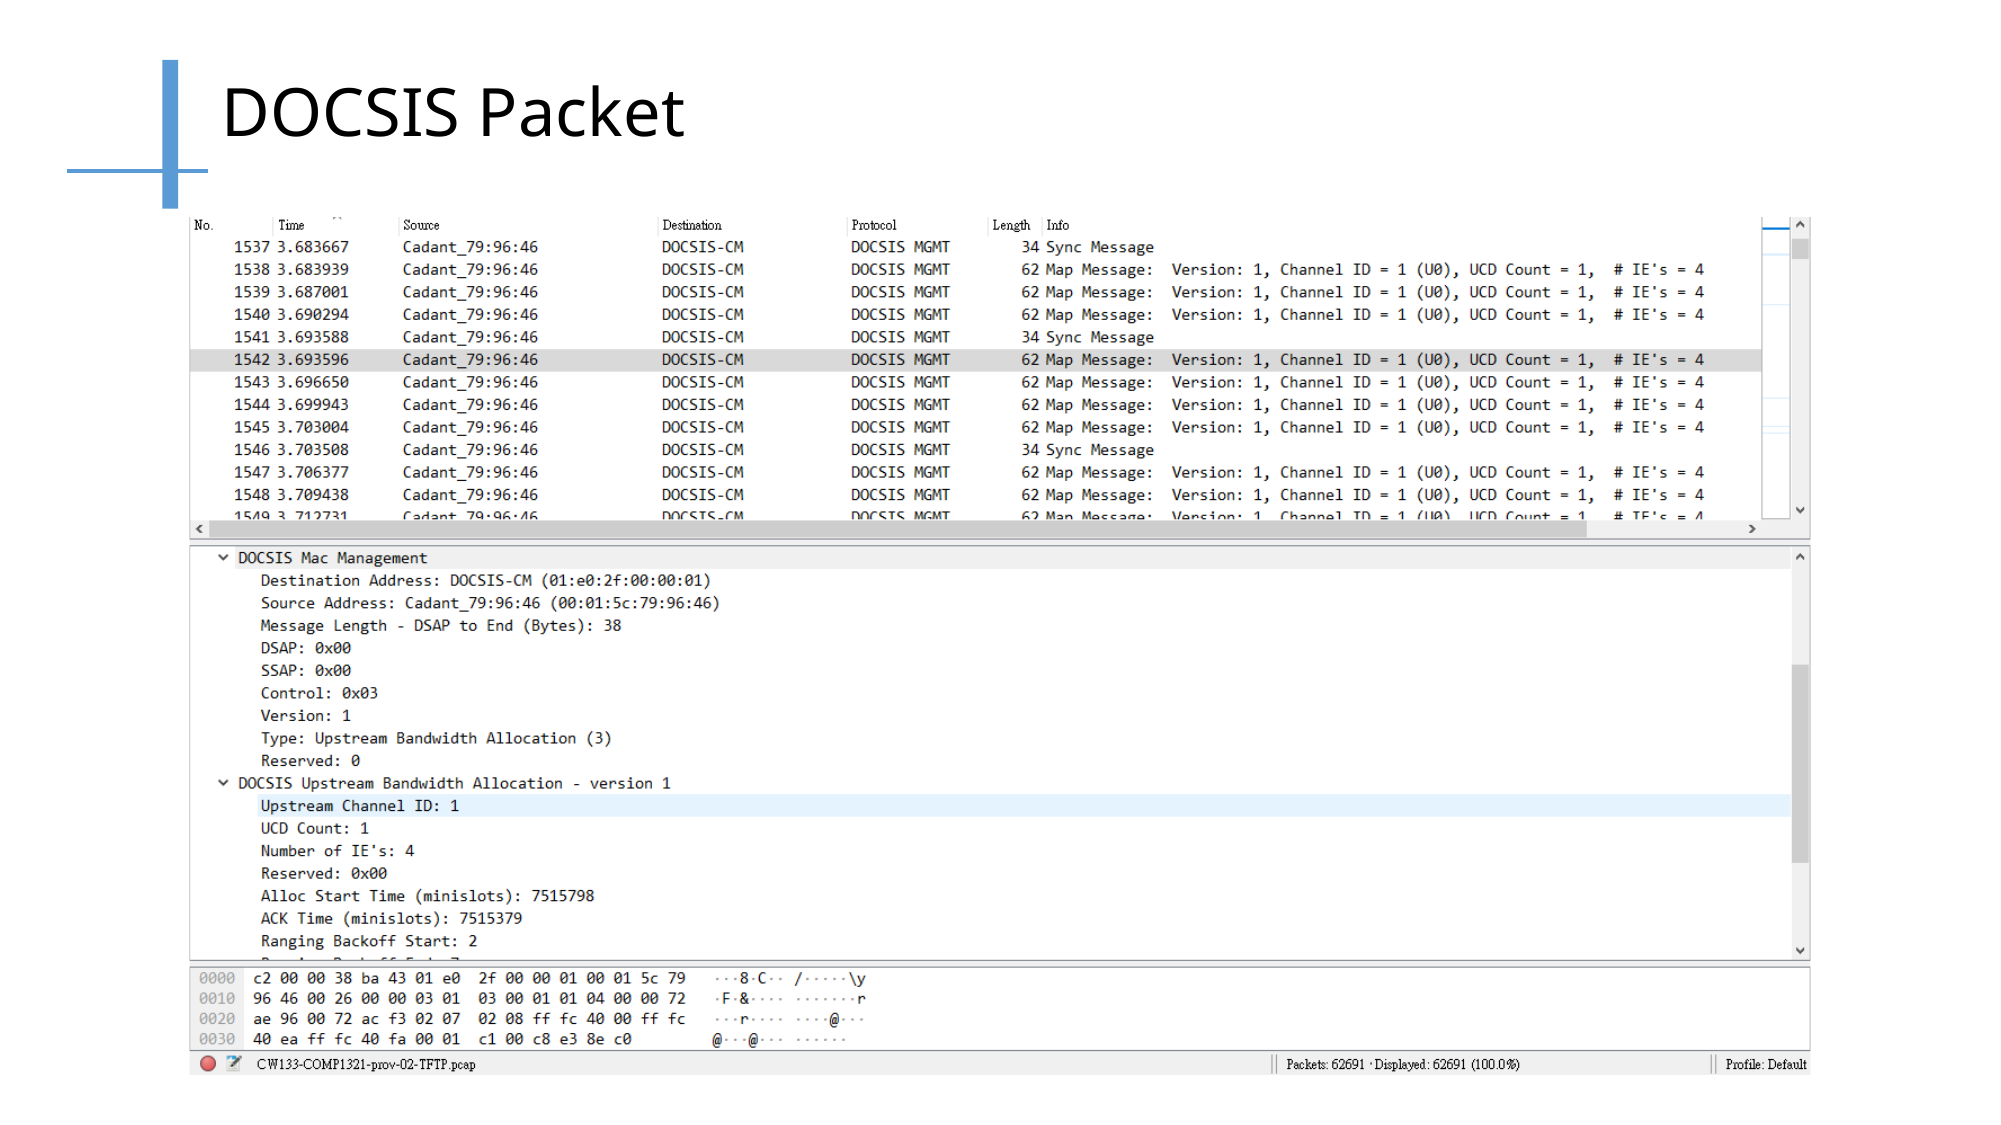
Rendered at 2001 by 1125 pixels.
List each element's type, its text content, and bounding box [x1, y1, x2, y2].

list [189, 217, 1811, 1075]
title DOCSIS Packet [206, 59, 1842, 170]
